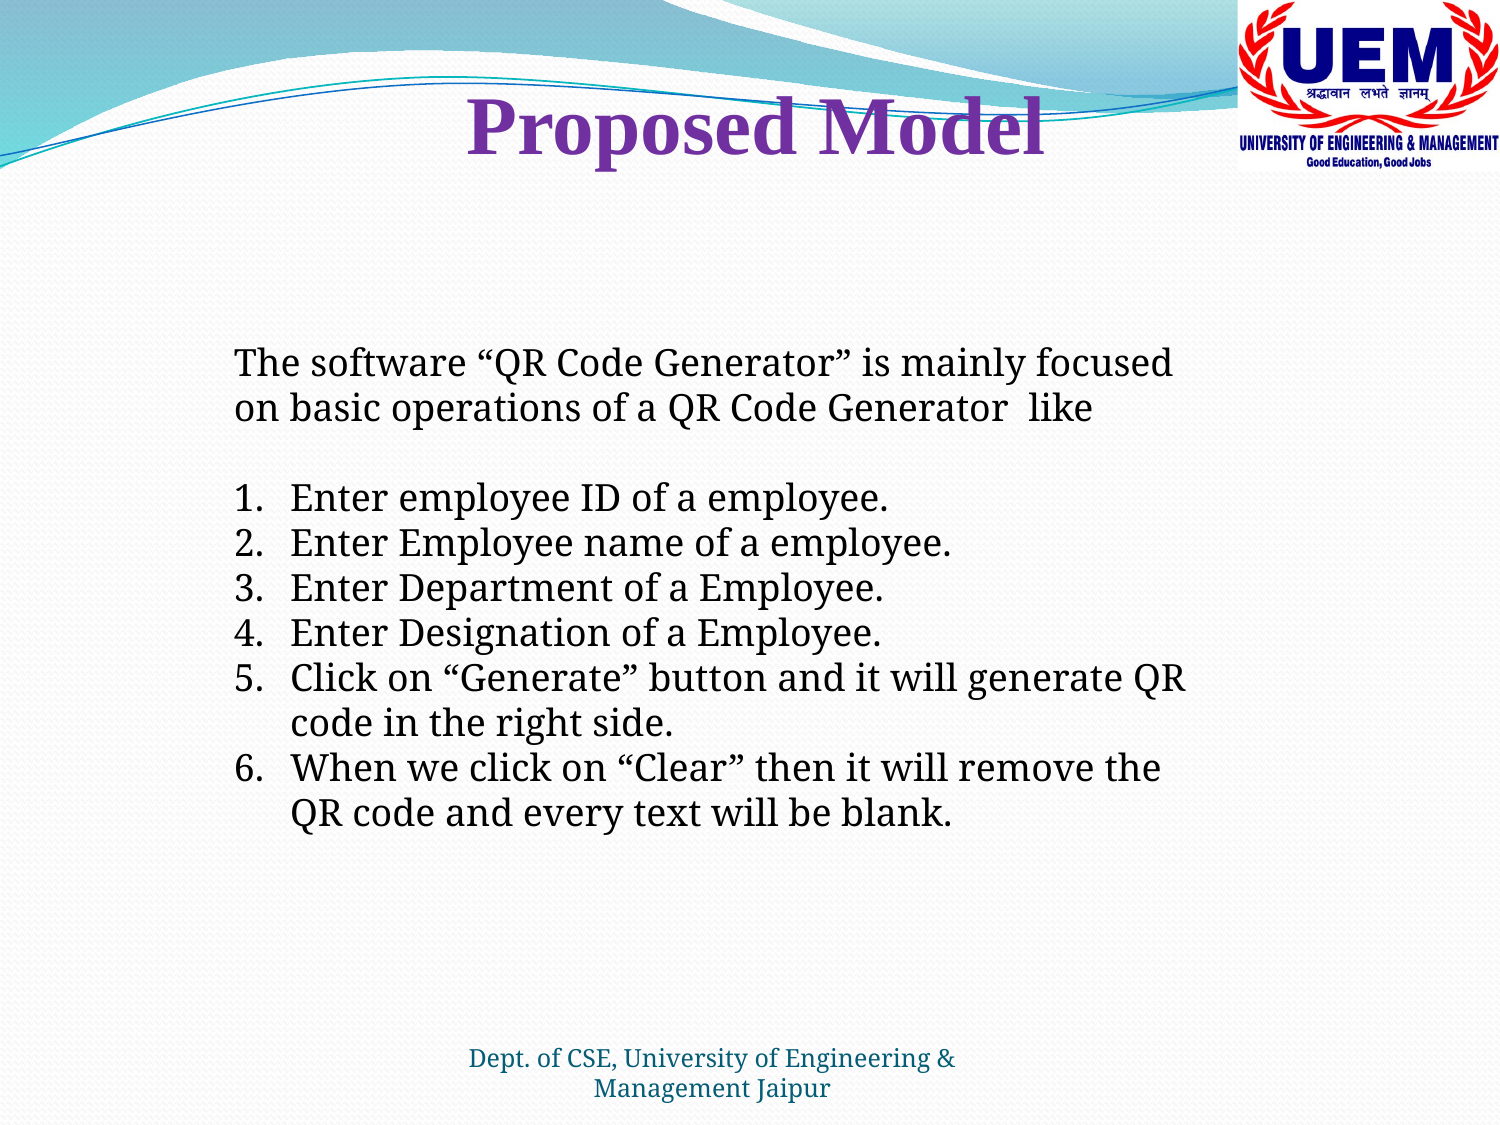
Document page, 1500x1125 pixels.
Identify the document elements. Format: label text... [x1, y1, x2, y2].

picture [1237, 0, 1500, 172]
text_box Proposed Model [81, 20, 1230, 171]
text_box The software “QR Code Generator” is mainly focused on basic operations of a QR Code Generator like Enter employee ID of a employee. Enter Employee name of a employee. Enter Department of a Employee. Enter Designation of a Employee. Click on “Generate” button and it will generate QR code in the right side. When we click on “Clear” then it will remove the QR code and every text will be blank. [219, 331, 1230, 1125]
